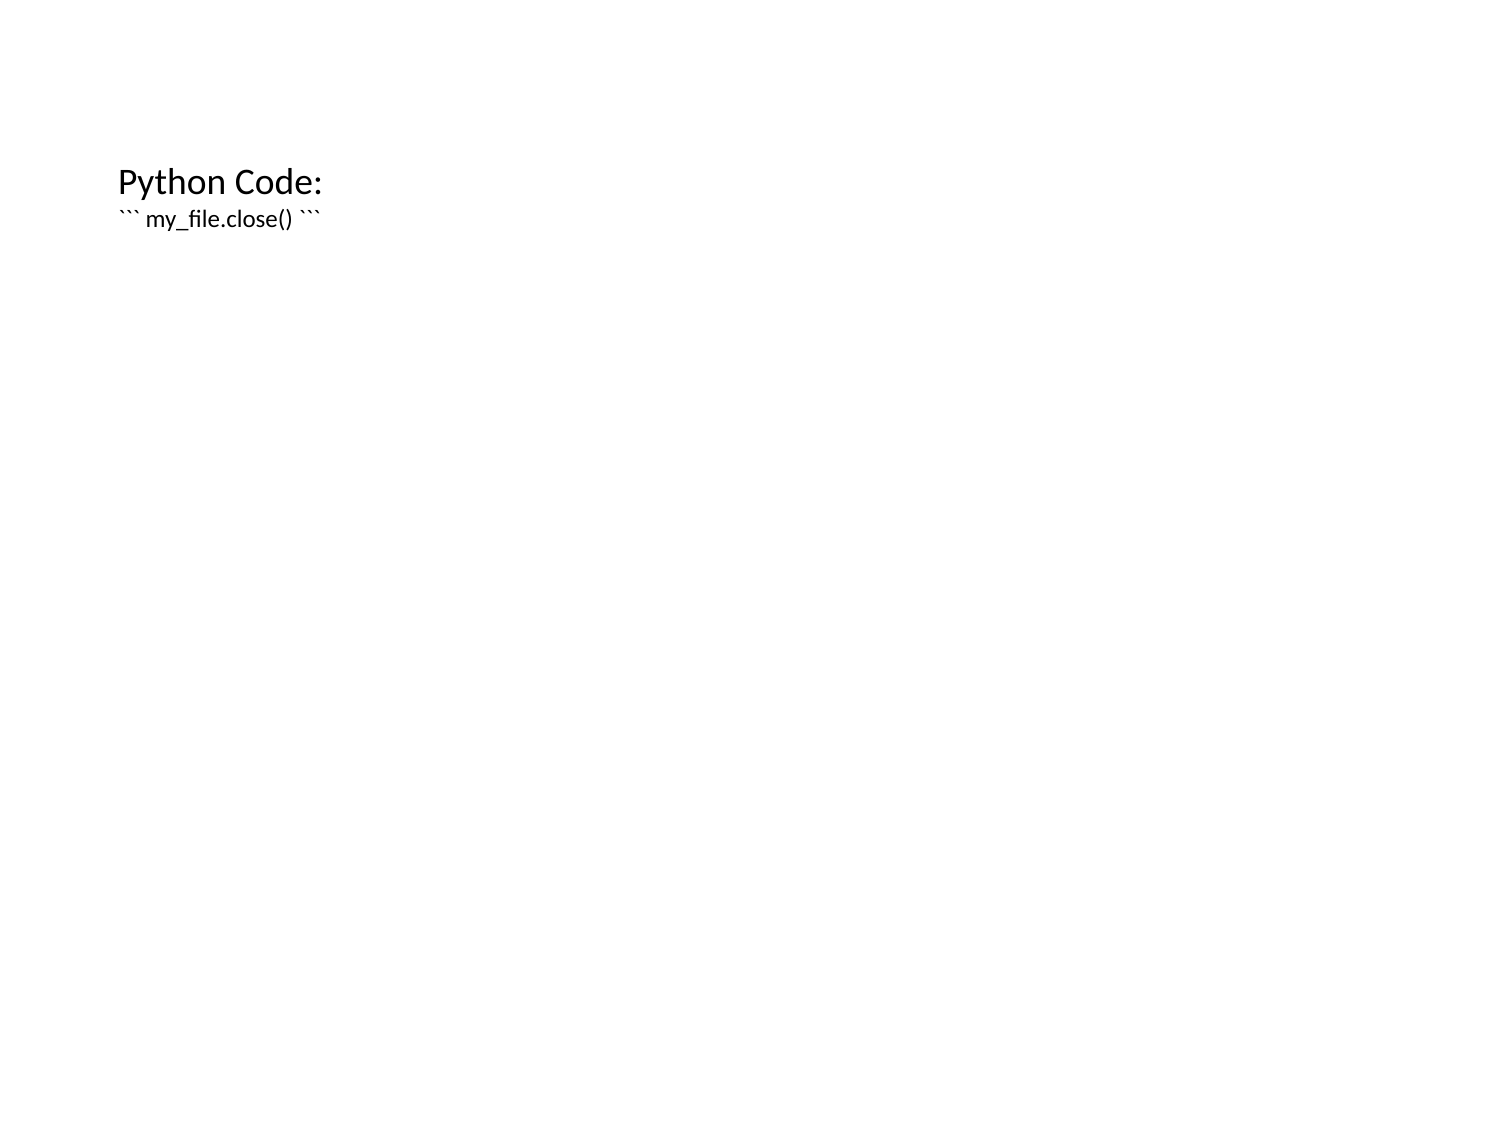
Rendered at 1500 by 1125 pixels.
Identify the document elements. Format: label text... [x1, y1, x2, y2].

text_box Python Code: ``` my_file.close() ``` [103, 149, 347, 270]
